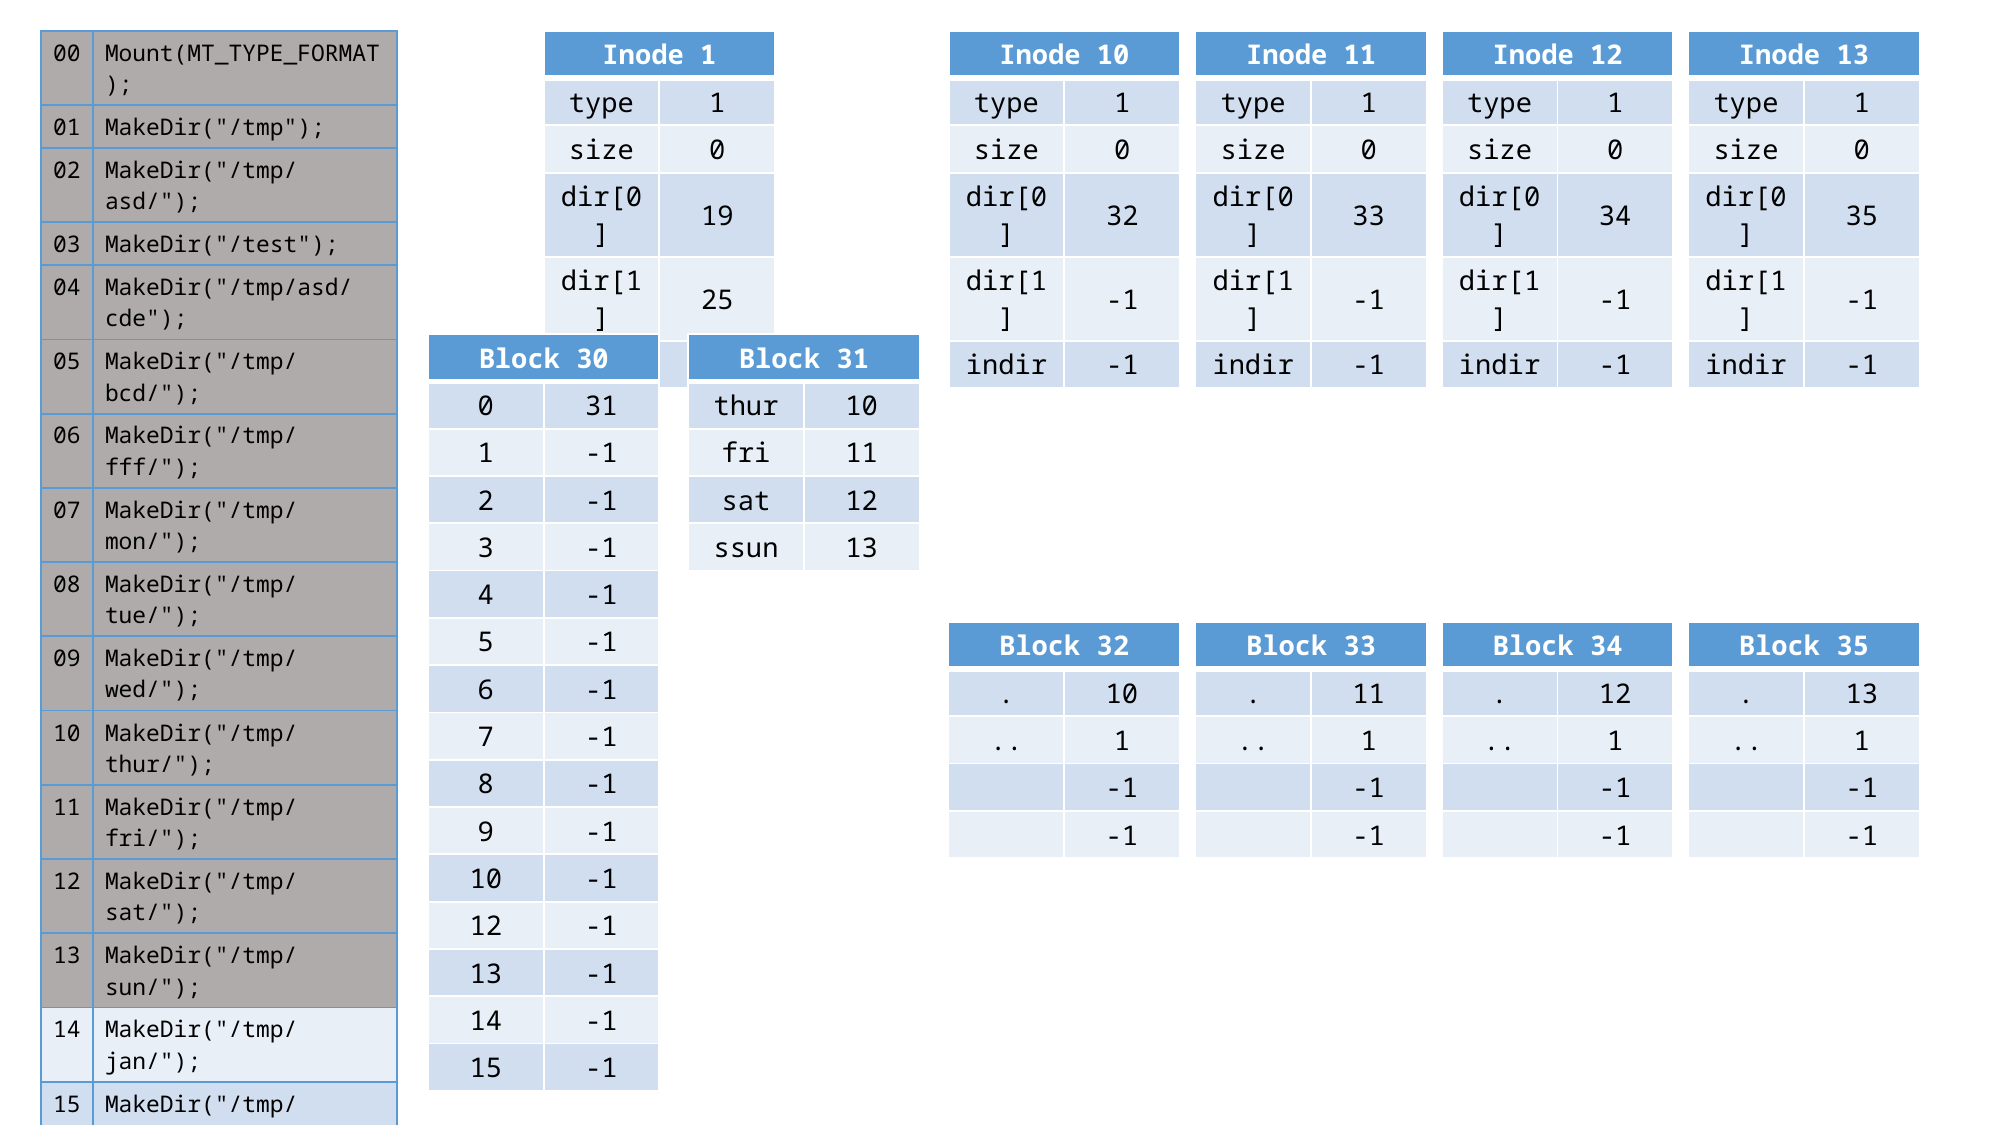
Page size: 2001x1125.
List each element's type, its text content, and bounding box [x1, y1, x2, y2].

table_cell -1 [545, 950, 658, 995]
table_cell 04 [42, 266, 92, 339]
table_cell indir [1196, 342, 1310, 387]
table_cell 1 [429, 430, 543, 475]
table_header Inode 11 [1196, 32, 1426, 75]
table_cell -1 [545, 761, 658, 806]
table_cell -1 [545, 571, 658, 617]
table_cell 10 [1065, 672, 1179, 715]
table_cell type [1196, 81, 1310, 124]
table_cell -1 [1805, 764, 1919, 810]
table_cell MakeDir("/tmp/feb/"); [94, 1083, 396, 1125]
table_cell 06 [42, 415, 92, 487]
table_cell -1 [1065, 812, 1179, 857]
table_cell -1 [1805, 812, 1919, 857]
table_cell -1 [1805, 342, 1919, 387]
table_header Inode 12 [1443, 32, 1672, 75]
table_cell 09 [42, 637, 92, 710]
table_cell .. [1443, 717, 1557, 763]
table_cell dir[0] [1443, 174, 1557, 256]
table_cell 35 [1805, 174, 1919, 256]
table_cell MakeDir("/tmp/fff/"); [94, 415, 396, 487]
table_cell 12 [429, 903, 543, 948]
table_cell 33 [1312, 174, 1426, 256]
table_cell 6 [429, 666, 543, 712]
table_cell [1443, 812, 1557, 857]
table_cell -1 [545, 808, 658, 853]
table_cell MakeDir("/tmp/tue/"); [94, 563, 396, 635]
table_header Block 31 [689, 335, 919, 379]
table_cell MakeDir("/tmp/thur/"); [94, 711, 396, 784]
table_cell [1689, 812, 1803, 857]
table_cell 14 [429, 997, 543, 1043]
table_header Block 32 [949, 623, 1179, 666]
table_cell 08 [42, 563, 92, 635]
table_cell -1 [1065, 764, 1179, 810]
table_cell -1 [1805, 258, 1919, 340]
table_cell indir [1689, 342, 1803, 387]
table_cell 25 [660, 258, 774, 340]
table_cell size [950, 126, 1063, 172]
table_cell 0 [1805, 126, 1919, 172]
table_cell -1 [1312, 764, 1426, 810]
table_cell [1196, 812, 1310, 857]
table_header Inode 13 [1689, 32, 1919, 75]
table_cell 1 [1312, 717, 1426, 763]
table_cell 13 [42, 934, 92, 1007]
table_cell 13 [429, 950, 543, 995]
table_cell MakeDir("/tmp/wed/"); [94, 637, 396, 710]
table_cell MakeDir("/tmp/sat/"); [94, 860, 396, 932]
table_cell 1 [1558, 81, 1672, 124]
table_cell 0 [1312, 126, 1426, 172]
table_cell 1 [1065, 717, 1179, 763]
table_cell thur [689, 384, 803, 428]
table_cell type [545, 81, 658, 124]
table_cell 30 [660, 342, 687, 387]
table_cell MakeDir("/tmp/fri/"); [94, 786, 396, 858]
table_cell 12 [1558, 672, 1672, 715]
table_cell -1 [1558, 342, 1672, 387]
table_cell dir[0] [1689, 174, 1803, 256]
table_cell 32 [1065, 174, 1179, 256]
table_cell type [1689, 81, 1803, 124]
table_cell .. [949, 717, 1063, 763]
table_cell 05 [42, 340, 92, 413]
table_cell 0 [1065, 126, 1179, 172]
table_cell MakeDir("/tmp/jan/"); [94, 1008, 396, 1081]
table_cell 13 [805, 524, 919, 570]
table_cell dir[1] [1689, 258, 1803, 340]
table_cell -1 [1065, 342, 1179, 387]
table_cell -1 [1558, 258, 1672, 340]
table_header Block 35 [1689, 623, 1919, 666]
table_cell 0 [429, 384, 543, 428]
table_cell dir[1] [1196, 258, 1310, 340]
table_cell type [950, 81, 1063, 124]
table_cell MakeDir("/tmp/mon/"); [94, 489, 396, 561]
table_cell 10 [42, 711, 92, 784]
table_cell MakeDir("/test"); [94, 223, 396, 264]
table_cell 12 [42, 860, 92, 932]
table_cell . [1196, 672, 1310, 715]
table_cell MakeDir("/tmp/asd/"); [94, 149, 396, 221]
table_cell dir[0] [950, 174, 1063, 256]
table_cell [1196, 764, 1310, 810]
table_cell fri [689, 430, 803, 475]
table_cell 9 [429, 808, 543, 853]
table_cell size [1443, 126, 1557, 172]
table_header Block 30 [429, 335, 658, 379]
table_cell [1443, 764, 1557, 810]
table_cell 31 [545, 384, 658, 428]
table_cell ssun [689, 524, 803, 570]
table_cell 10 [805, 384, 919, 428]
table_cell dir[0] [1196, 174, 1310, 256]
table_cell -1 [1312, 342, 1426, 387]
table_cell -1 [545, 1044, 658, 1090]
table_cell 19 [660, 174, 774, 256]
table_cell 13 [1805, 672, 1919, 715]
table_cell MakeDir("/tmp"); [94, 106, 396, 147]
table_cell 11 [805, 430, 919, 475]
table_cell [949, 812, 1063, 857]
table_cell 1 [1065, 81, 1179, 124]
table_cell 3 [429, 524, 543, 570]
table_cell -1 [1312, 812, 1426, 857]
table_cell [1689, 764, 1803, 810]
table_cell dir[1] [950, 258, 1063, 340]
table_cell -1 [545, 477, 658, 522]
table_cell indir [1443, 342, 1557, 387]
table_cell [949, 764, 1063, 810]
table_cell 11 [42, 786, 92, 858]
table_cell MakeDir("/tmp/sun/"); [94, 934, 396, 1007]
table_header Inode 10 [950, 32, 1179, 75]
table_cell 03 [42, 223, 92, 264]
table_cell 0 [660, 126, 774, 172]
table_header 00 [42, 32, 92, 104]
table_cell indir [950, 342, 1063, 387]
table_cell 0 [1558, 126, 1672, 172]
table_cell -1 [1558, 764, 1672, 810]
table_cell 7 [429, 713, 543, 759]
table_cell -1 [545, 903, 658, 948]
table_cell 5 [429, 619, 543, 664]
table_cell 01 [42, 106, 92, 147]
table_cell size [545, 126, 658, 172]
table_cell 14 [42, 1008, 92, 1081]
table_cell -1 [545, 666, 658, 712]
table_cell 2 [429, 477, 543, 522]
table_cell . [1443, 672, 1557, 715]
table_cell MakeDir("/tmp/bcd/"); [94, 340, 396, 413]
table_cell dir[0] [545, 174, 658, 256]
table_cell 4 [429, 571, 543, 617]
table_header Mount(MT_TYPE_FORMAT); [94, 32, 396, 104]
table_cell 10 [429, 855, 543, 901]
table_cell -1 [545, 524, 658, 570]
table_cell 1 [1805, 717, 1919, 763]
table_cell 12 [805, 477, 919, 522]
table_cell -1 [1065, 258, 1179, 340]
table_cell . [1689, 672, 1803, 715]
table_header Inode 1 [545, 32, 774, 75]
table_cell . [949, 672, 1063, 715]
table_cell size [1196, 126, 1310, 172]
table_cell -1 [1312, 258, 1426, 340]
table_cell 07 [42, 489, 92, 561]
table_cell 02 [42, 149, 92, 221]
table_cell dir[1] [545, 258, 658, 333]
table_cell type [1443, 81, 1557, 124]
table_cell -1 [545, 713, 658, 759]
table_cell -1 [545, 855, 658, 901]
table_cell .. [1196, 717, 1310, 763]
table_cell 1 [660, 81, 774, 124]
table_cell 34 [1558, 174, 1672, 256]
table_cell -1 [1558, 812, 1672, 857]
table_cell 15 [429, 1044, 543, 1090]
table_cell 15 [42, 1083, 92, 1125]
table_cell 1 [1805, 81, 1919, 124]
table_cell 1 [1558, 717, 1672, 763]
table_cell dir[1] [1443, 258, 1557, 340]
table_header Block 33 [1196, 623, 1426, 666]
table_cell -1 [545, 997, 658, 1043]
table_cell -1 [545, 430, 658, 475]
table_cell sat [689, 477, 803, 522]
table_cell 11 [1312, 672, 1426, 715]
table_cell MakeDir("/tmp/asd/cde"); [94, 266, 396, 339]
table_cell .. [1689, 717, 1803, 763]
table_cell size [1689, 126, 1803, 172]
table_cell -1 [545, 619, 658, 664]
table_cell 1 [1312, 81, 1426, 124]
table_header Block 34 [1443, 623, 1672, 666]
table_cell 8 [429, 761, 543, 806]
